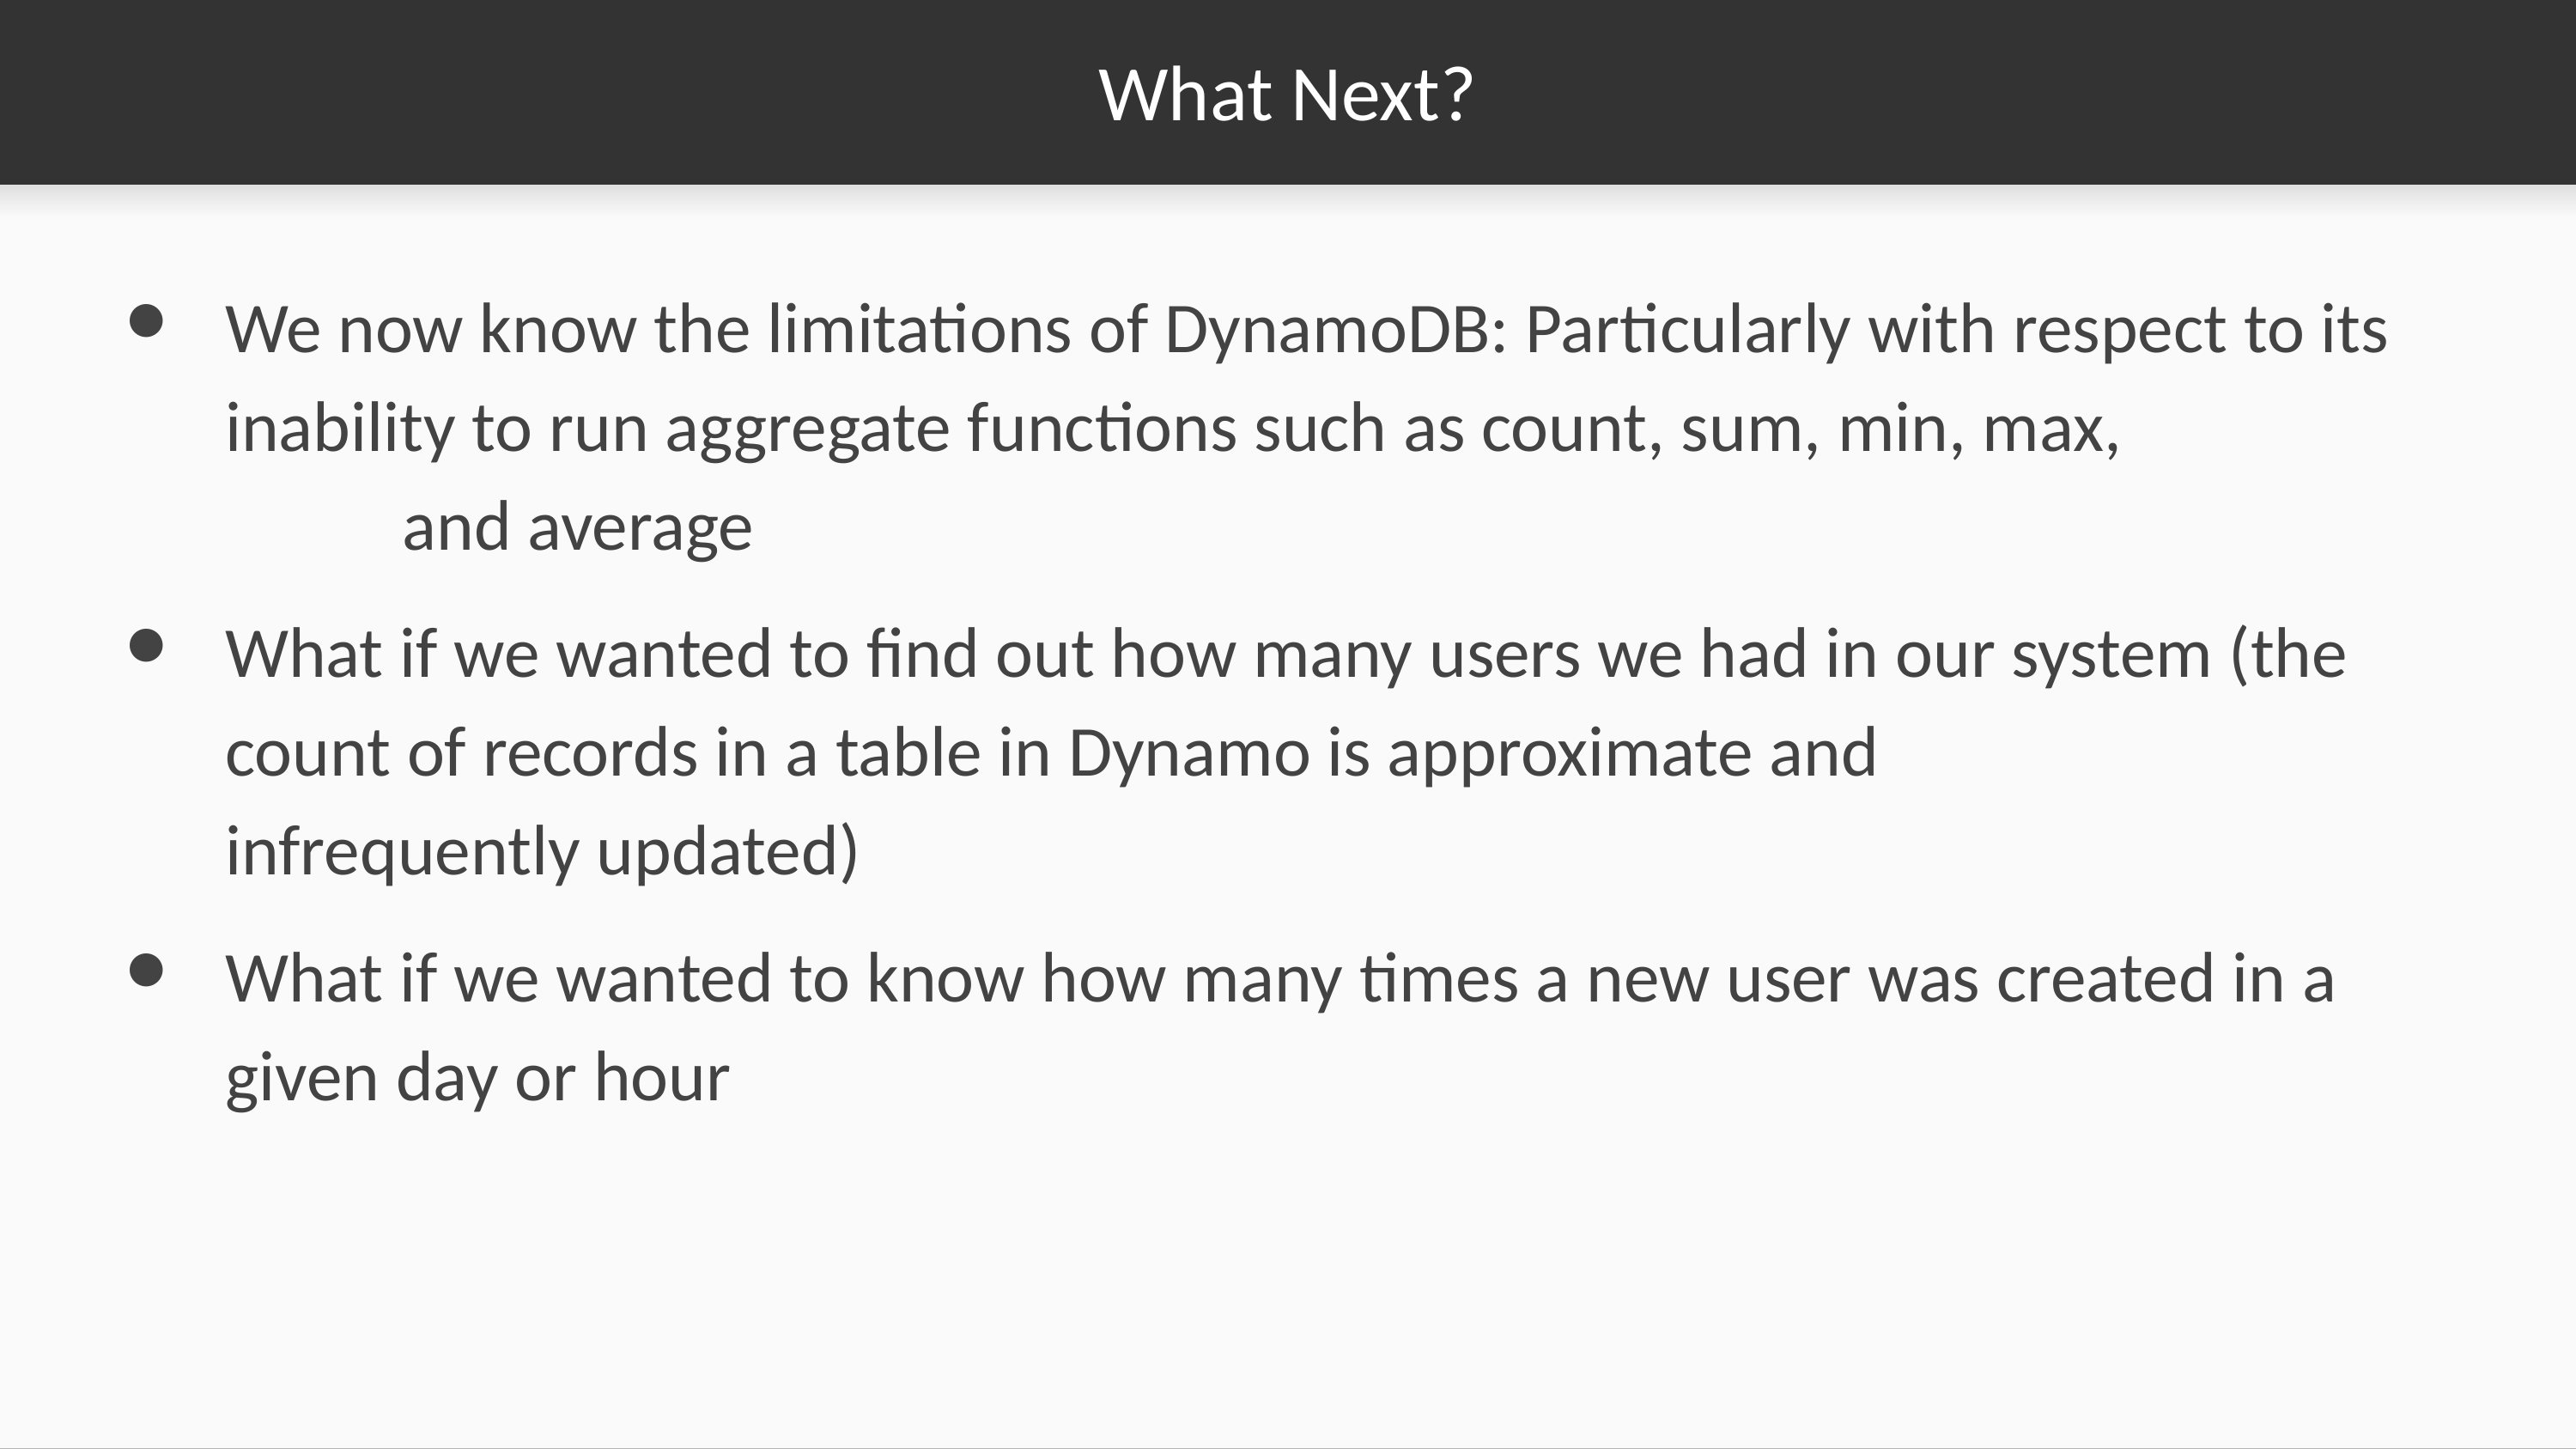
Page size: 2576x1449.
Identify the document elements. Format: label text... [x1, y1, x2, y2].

title What Next? [28, 4, 2547, 174]
text_box We now know the limitations of DynamoDB: Particularly with respect to its inability to run aggregate functions such as count, sum, min, max, and average What if we wanted to find out how many users we had in our system (the count of records in a table in Dynamo is approximate and infrequently updated) What if we wanted to know how many times a new user was created in a given day or hour [70, 241, 2476, 1396]
